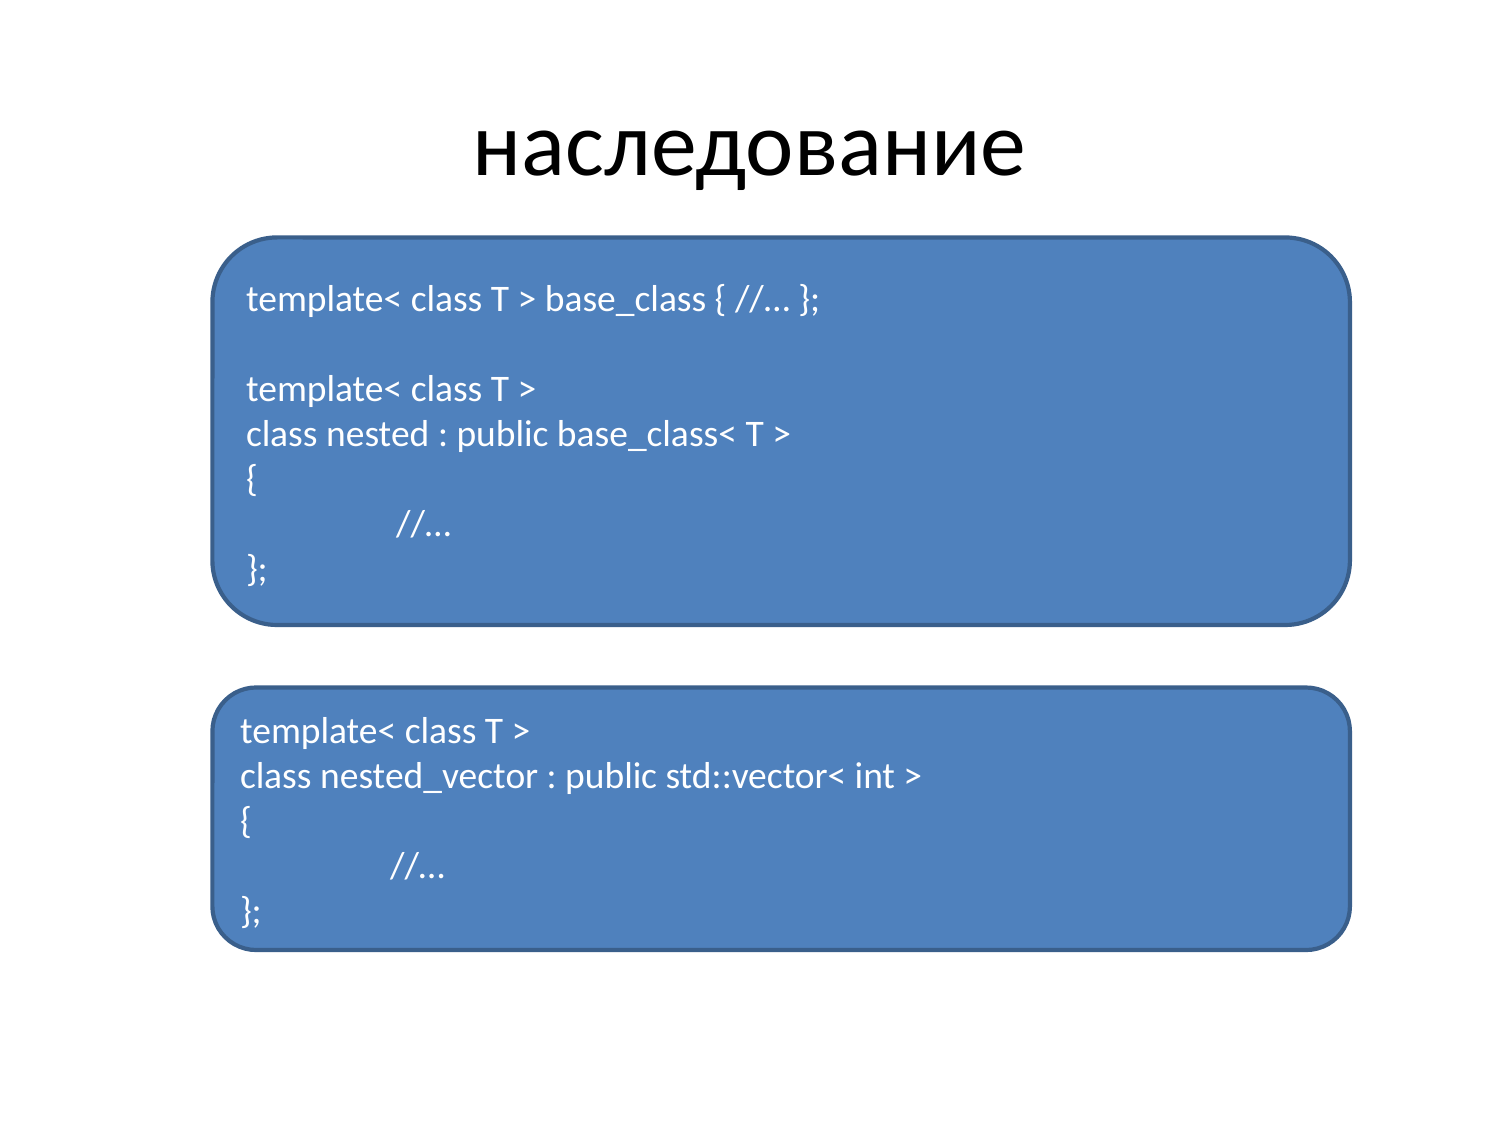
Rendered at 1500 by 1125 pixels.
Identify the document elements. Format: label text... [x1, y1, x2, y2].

text_box template< class T > class nested_vector : public std::vector< int > { //… }; [210, 685, 1353, 953]
title наследование [75, 45, 1425, 233]
text_box template< class T > base_class { //… }; template< class T > class nested : public base_class< T > { //… }; [210, 235, 1353, 628]
